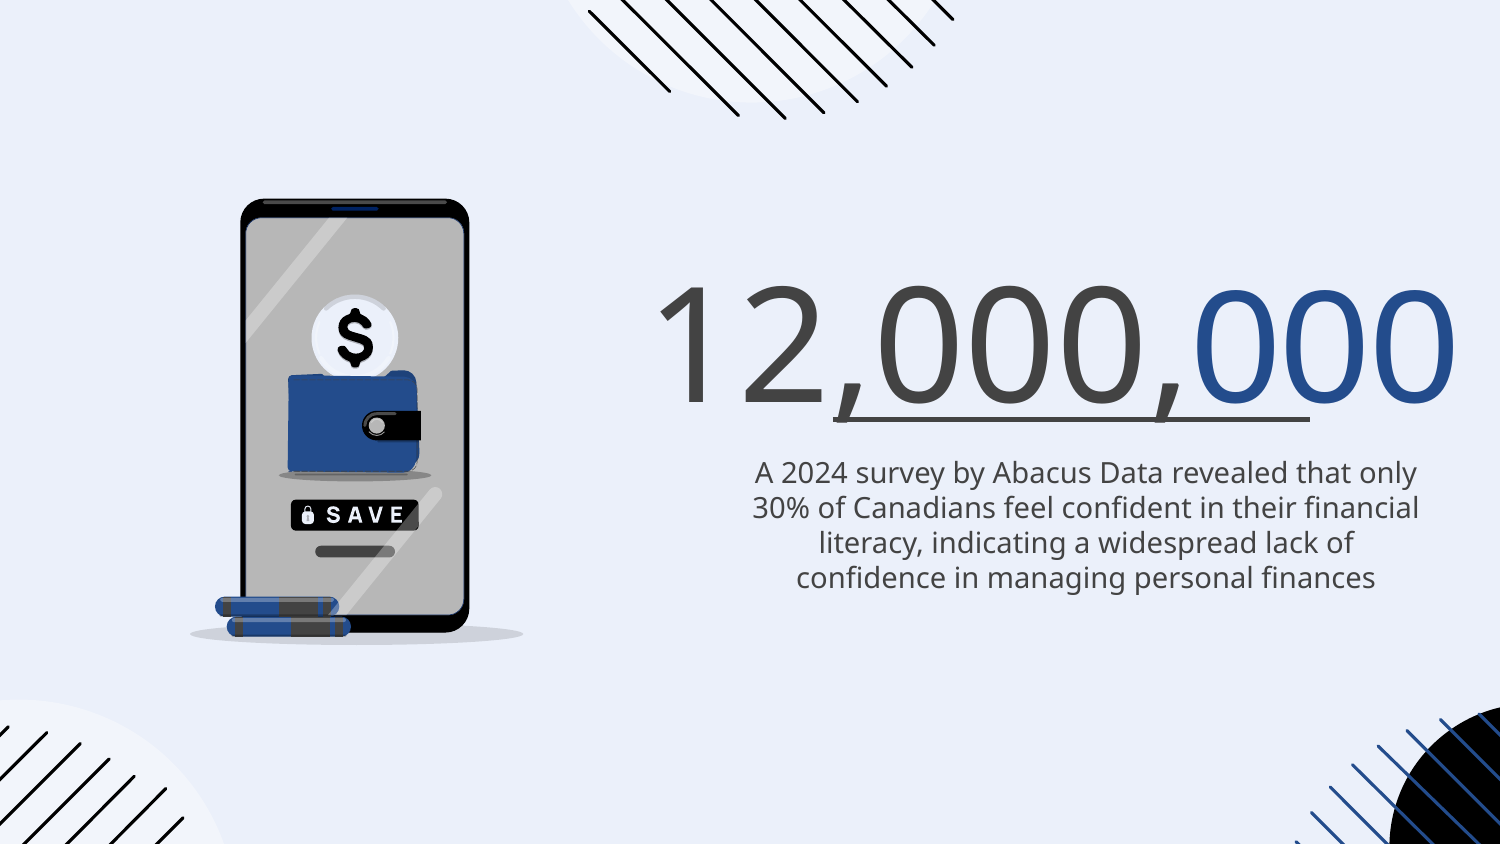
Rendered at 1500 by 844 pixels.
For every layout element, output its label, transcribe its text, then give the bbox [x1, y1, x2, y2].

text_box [534, 0, 987, 119]
subtitle A 2024 survey by Abacus Data revealed that only 30% of Canadians feel confident in their financial literacy, indicating a widespread lack of confidence in managing personal finances [731, 439, 1457, 610]
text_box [189, 198, 524, 646]
title 12,000,000 [631, 227, 1491, 440]
